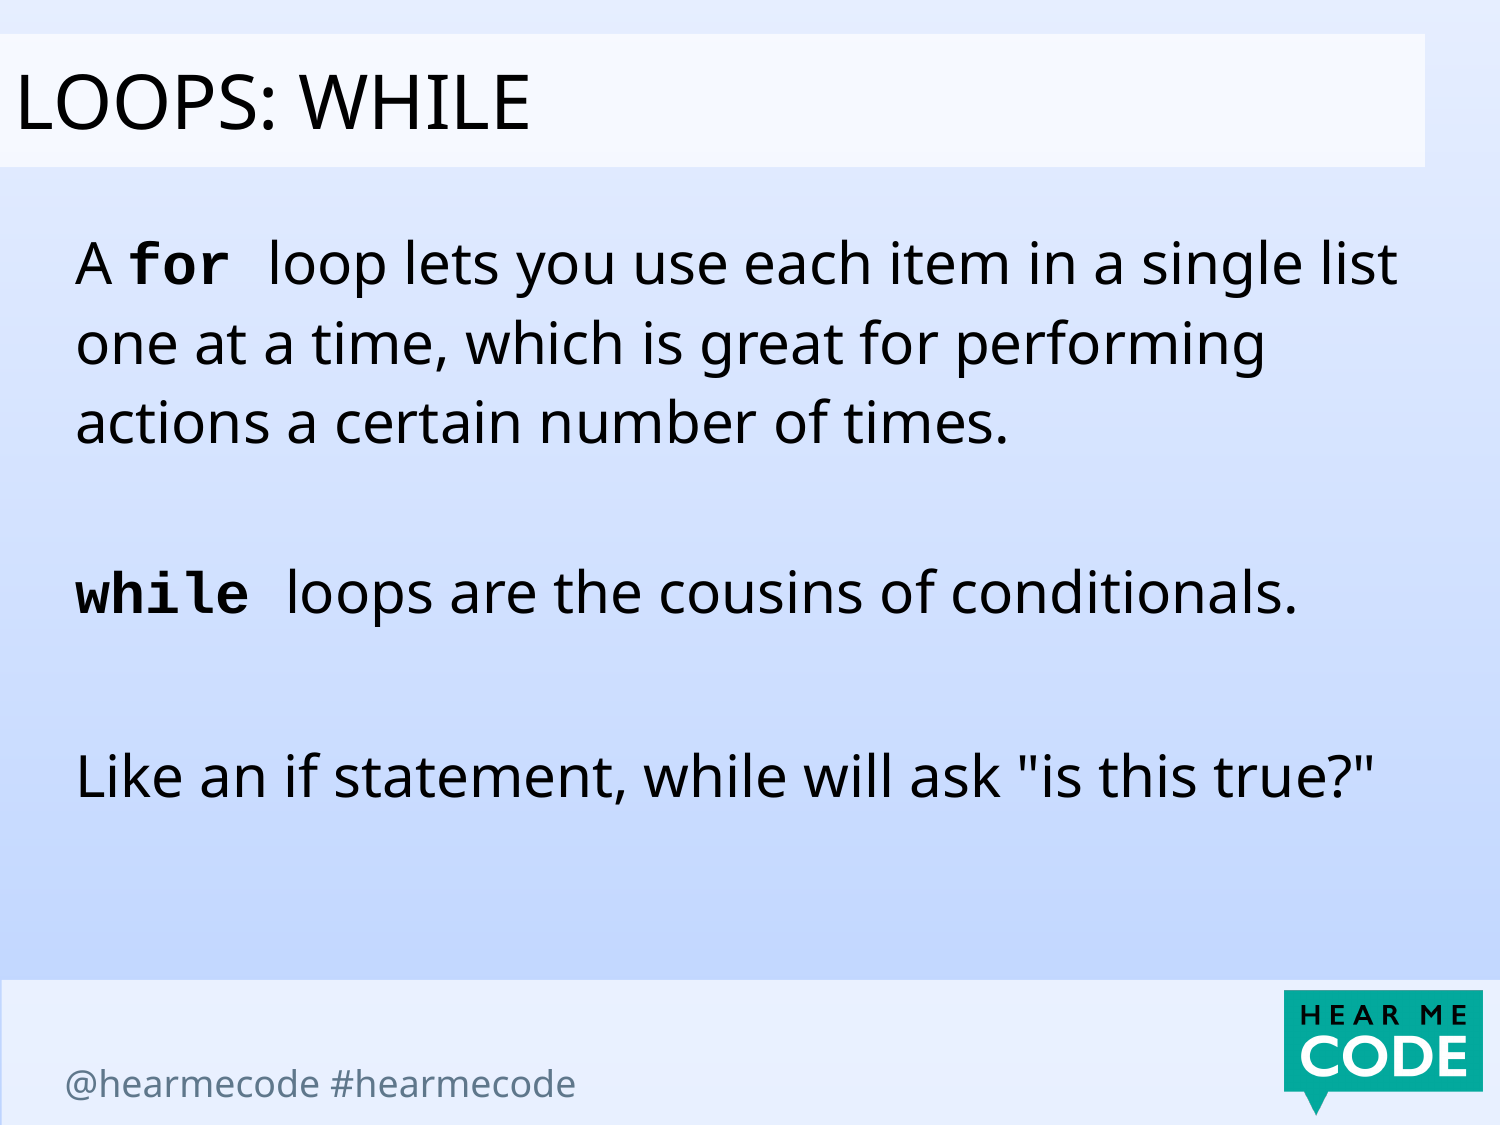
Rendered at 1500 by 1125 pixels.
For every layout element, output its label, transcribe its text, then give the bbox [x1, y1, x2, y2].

text_box Loops: while [0, 33, 1425, 168]
list A for loop lets you use each item in a single list one at a time, which is great for performing actions a certain number of times. while loops are the cousins of conditionals. Like an if statement, while will ask "is this true?" [74, 221, 1426, 944]
picture [1281, 987, 1486, 1120]
